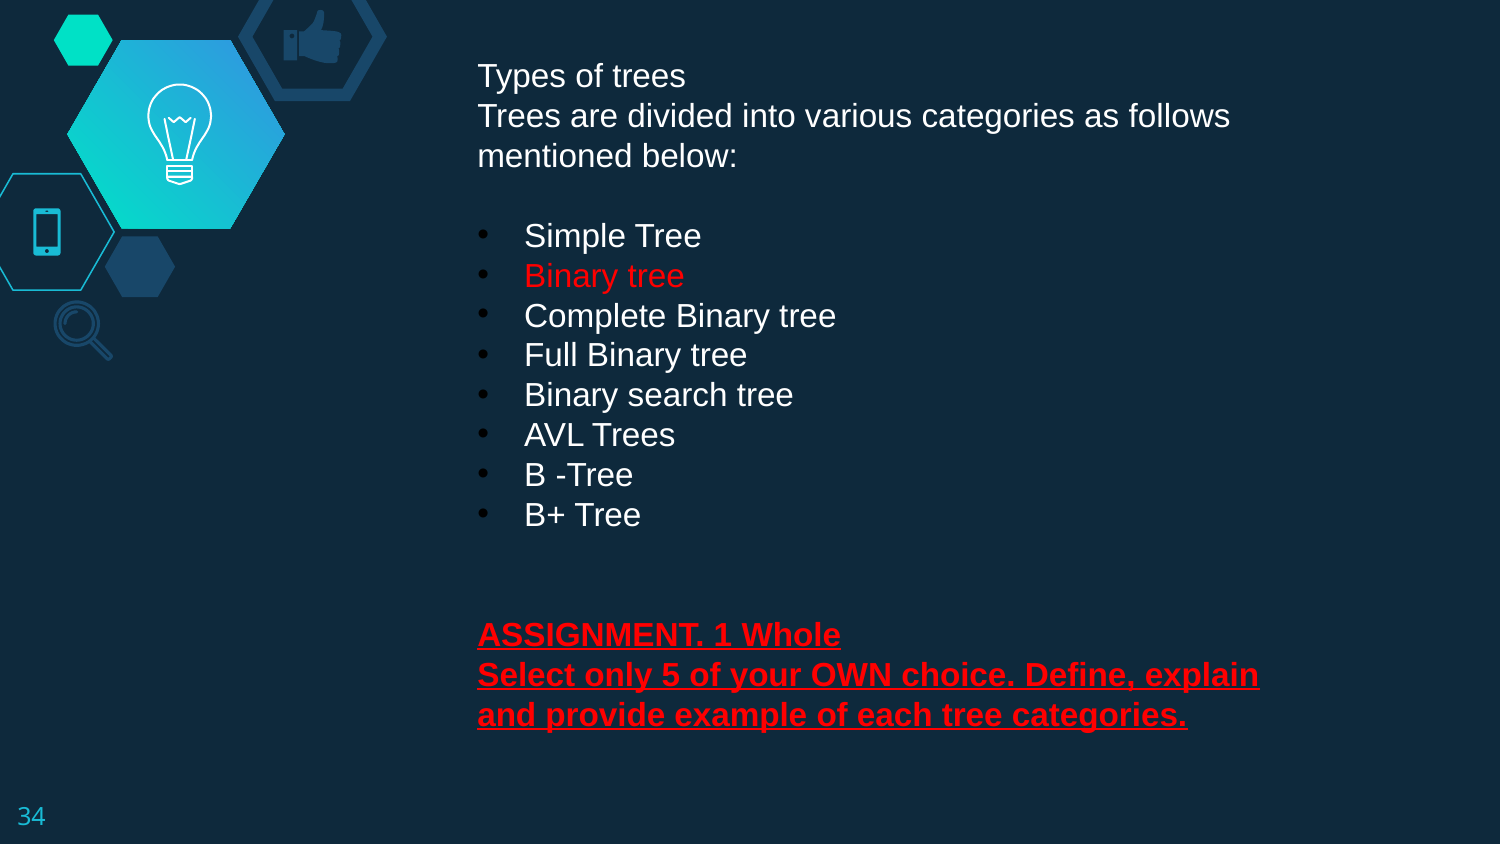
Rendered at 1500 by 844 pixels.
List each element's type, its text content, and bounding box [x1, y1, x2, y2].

slide_number 34 [2, 785, 93, 844]
text_box Types of trees Trees are divided into various categories as follows mentioned below: Simple Tree Binary tree Complete Binary tree Full Binary tree Binary search tree AVL Trees B -Tree B+ Tree ASSIGNMENT. 1 Whole Select only 5 of your OWN choice. Define, explain and provide example of each tree categories. [462, 46, 1325, 788]
